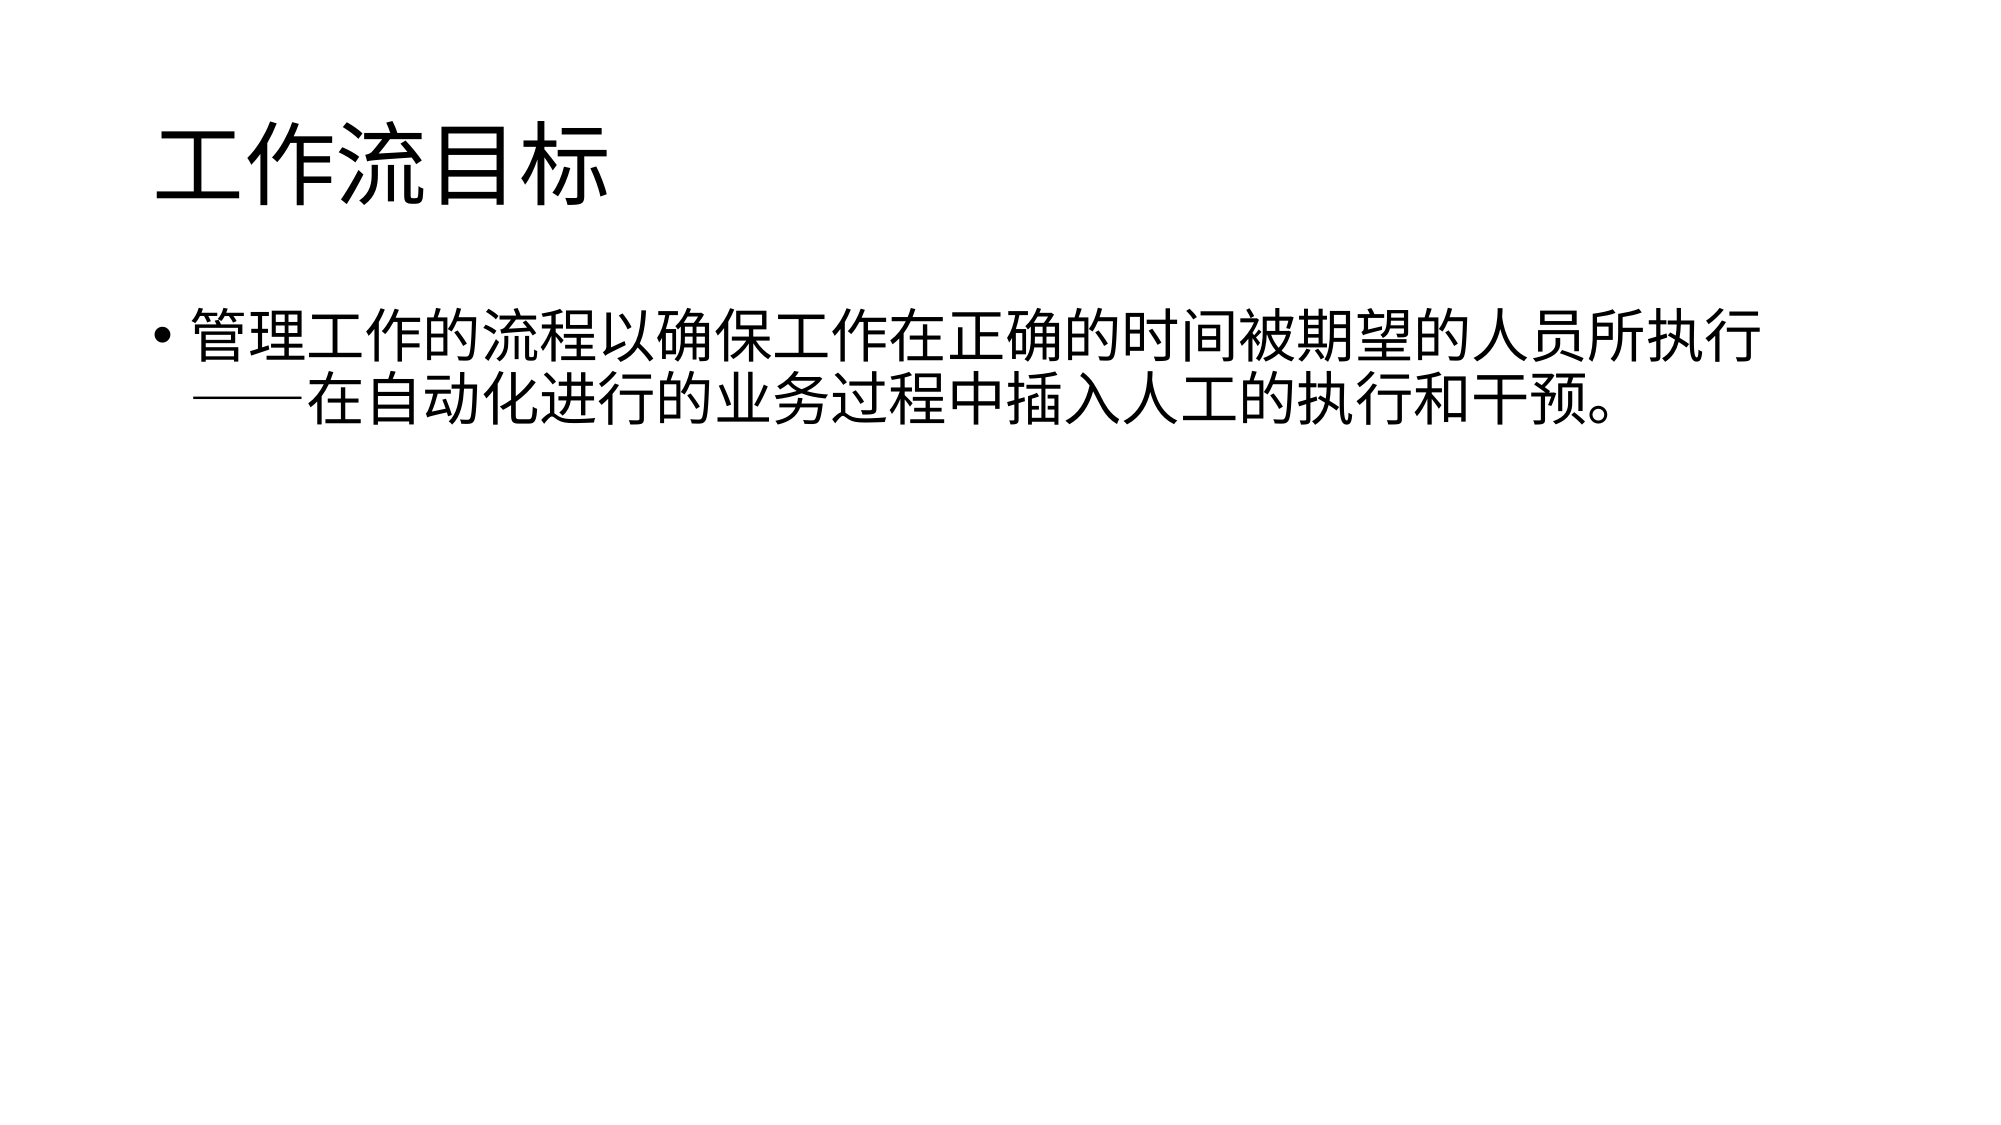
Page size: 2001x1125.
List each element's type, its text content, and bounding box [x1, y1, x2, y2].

title 工作流目标 [137, 59, 1863, 278]
list 管理工作的流程以确保工作在正确的时间被期望的人员所执行——在自动化进行的业务过程中插入人工的执行和干预。 [137, 299, 1863, 1014]
